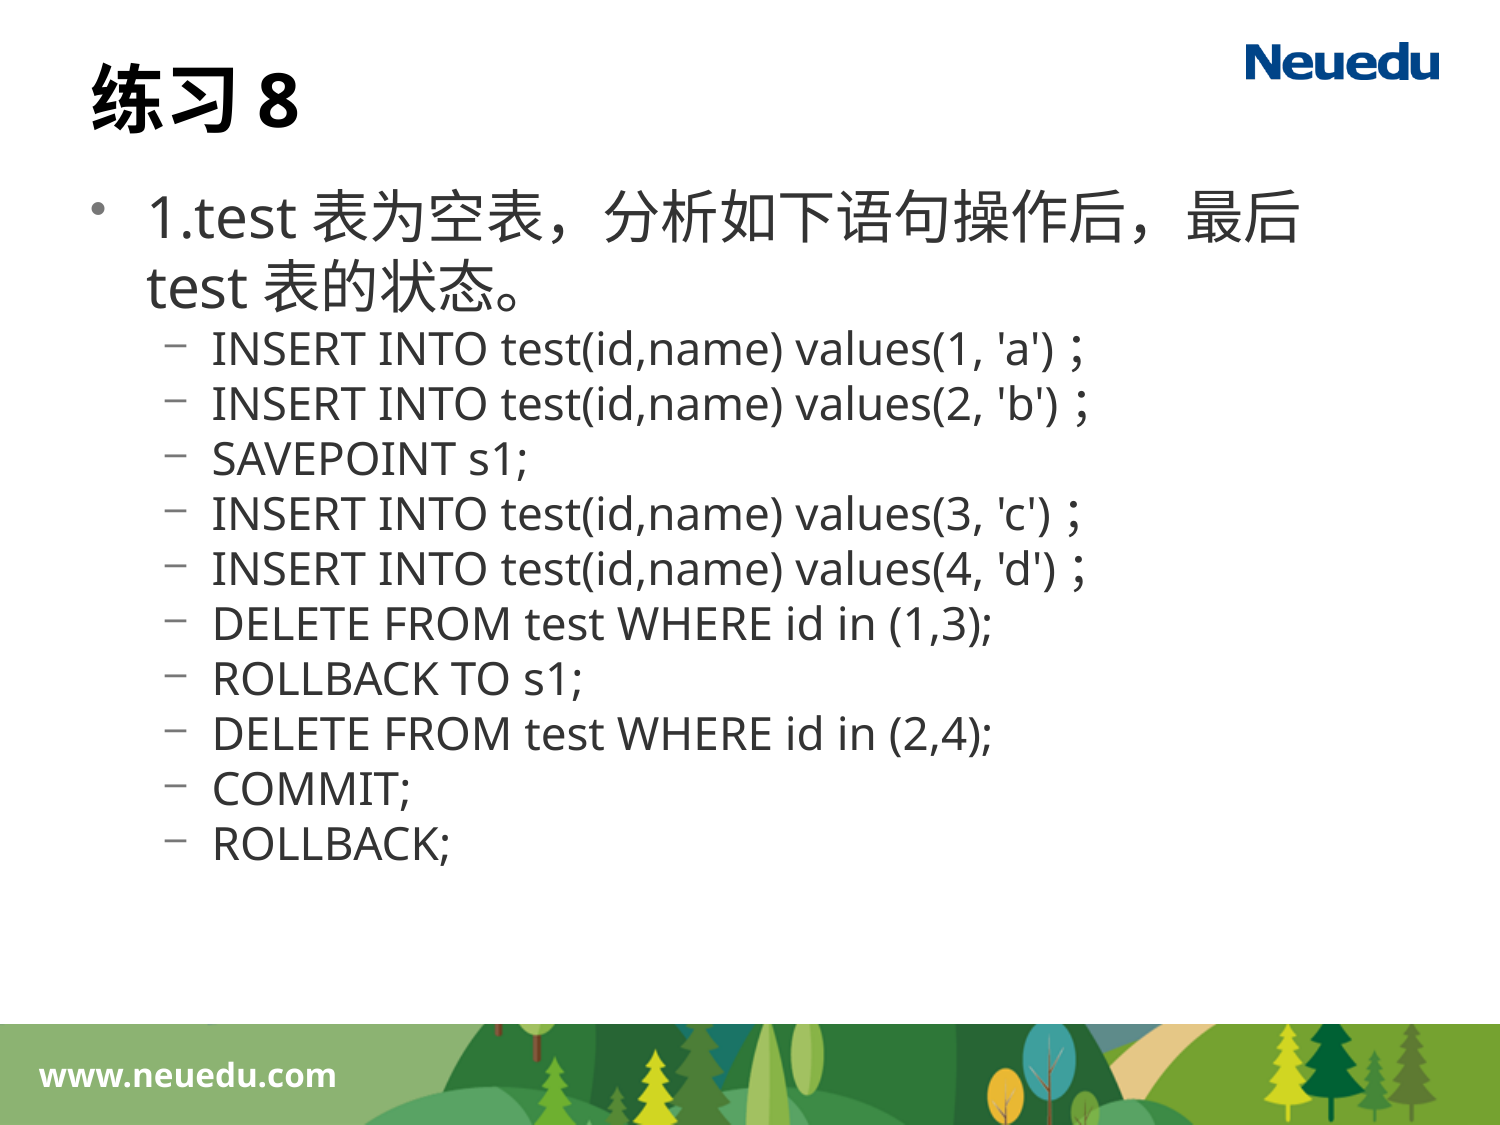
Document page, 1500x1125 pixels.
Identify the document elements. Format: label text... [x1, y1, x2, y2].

picture [0, 1024, 1500, 1125]
picture [1246, 42, 1439, 80]
title 练习8 [75, 45, 1425, 150]
list 1.test表为空表，分析如下语句操作后，最后test表的状态。 INSERT INTO test(id,name) values(1, 'a')； INSERT INTO test(id,name) values(2, 'b')； SAVEPOINT s1; INSERT INTO test(id,name) values(3, 'c')； INSERT INTO test(id,name) values(4, 'd')； DELETE FROM test WHERE id in (1,3); ROLLBACK TO s1; DELETE FROM test WHERE id in (2,4); COMMIT; ROLLBACK; [75, 172, 1412, 988]
